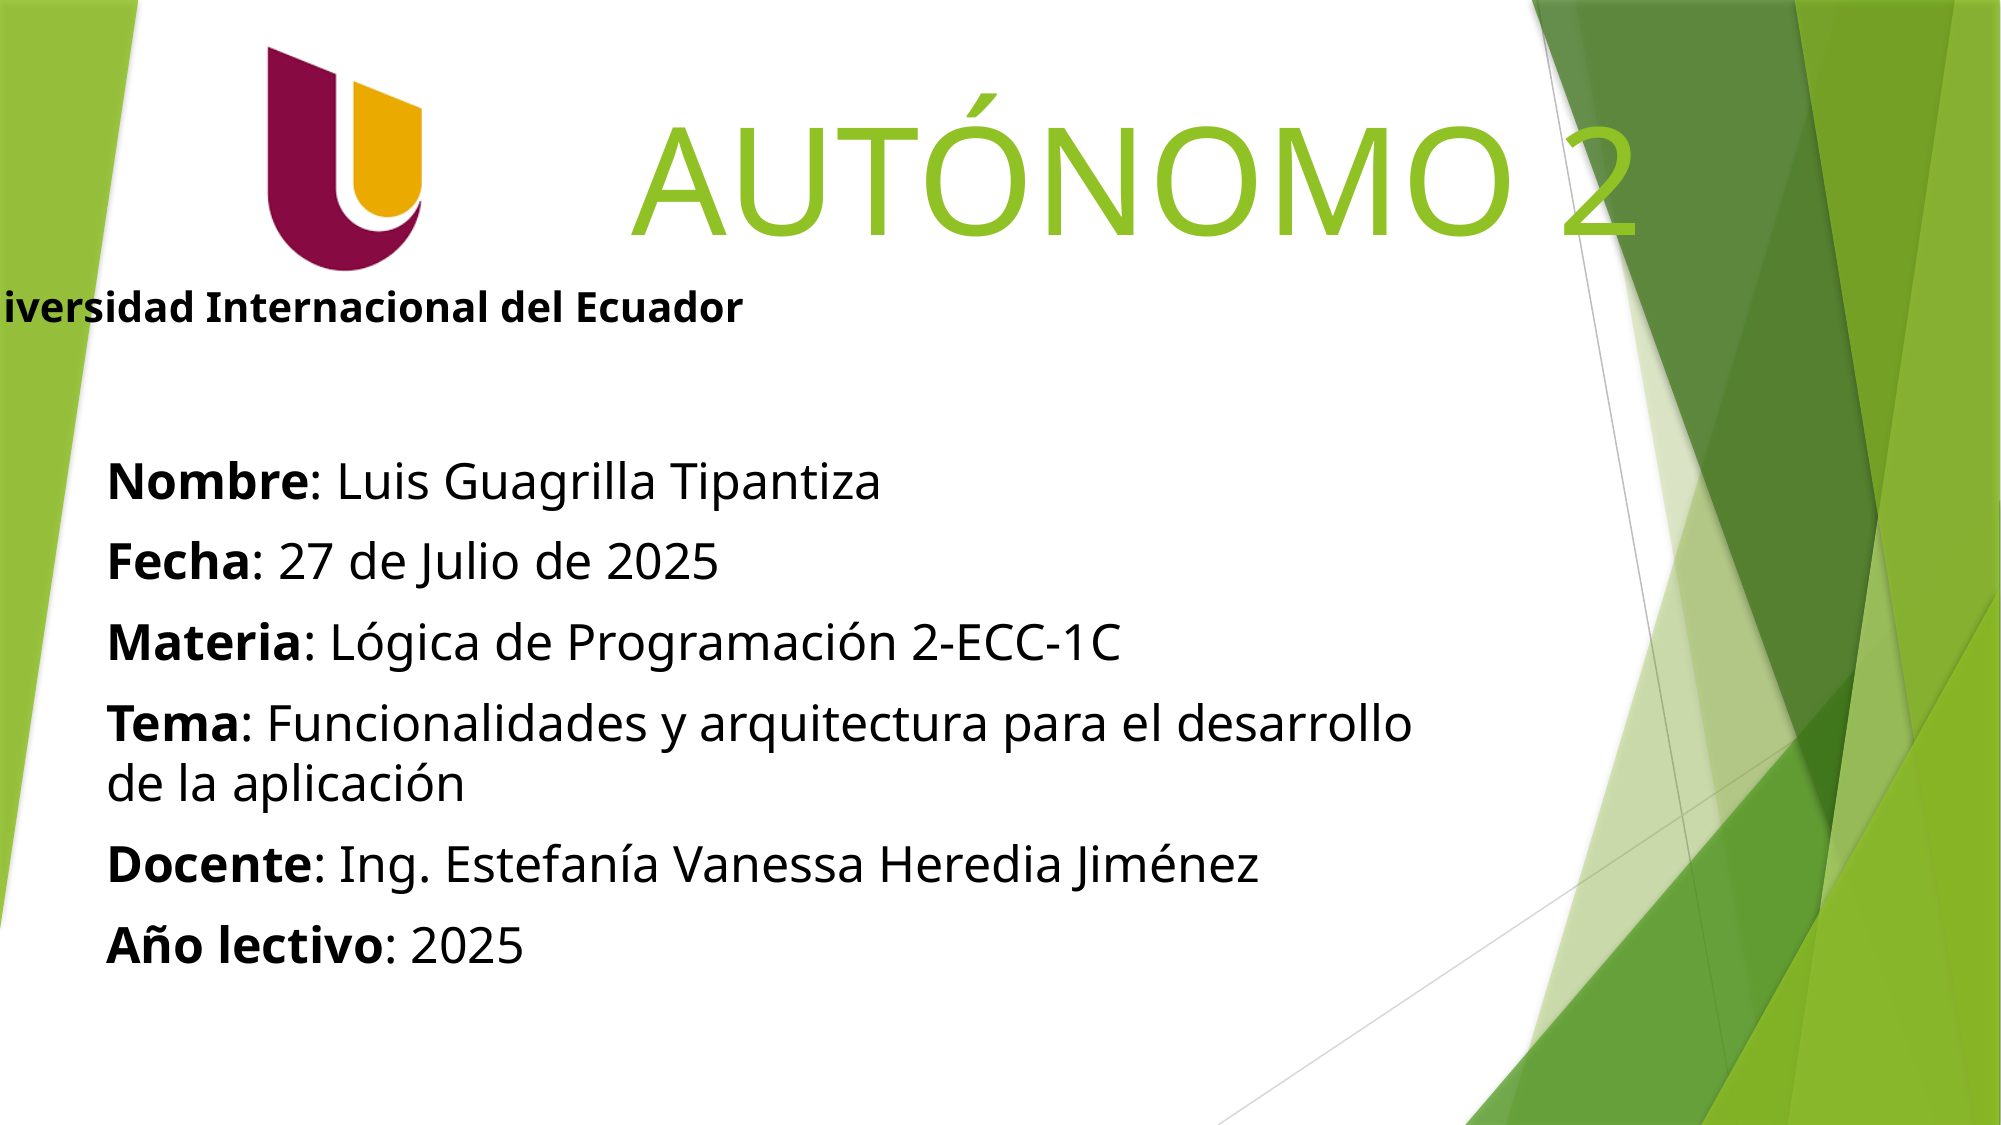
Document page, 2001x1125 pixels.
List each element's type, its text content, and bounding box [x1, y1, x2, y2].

picture [205, 19, 484, 298]
subtitle Nombre: Luis Guagrilla Tipantiza Fecha: 27 de Julio de 2025 Materia: Lógica de Programación 2-ECC-1C Tema: Funcionalidades y arquitectura para el desarrollo de la aplicación Docente: Ing. Estefanía Vanessa Heredia Jiménez Año lectivo: 2025 [91, 441, 1457, 1023]
text_box Universidad Internacional del Ecuador [0, 272, 760, 383]
title AUTÓNOMO 2 [500, 2, 1775, 273]
